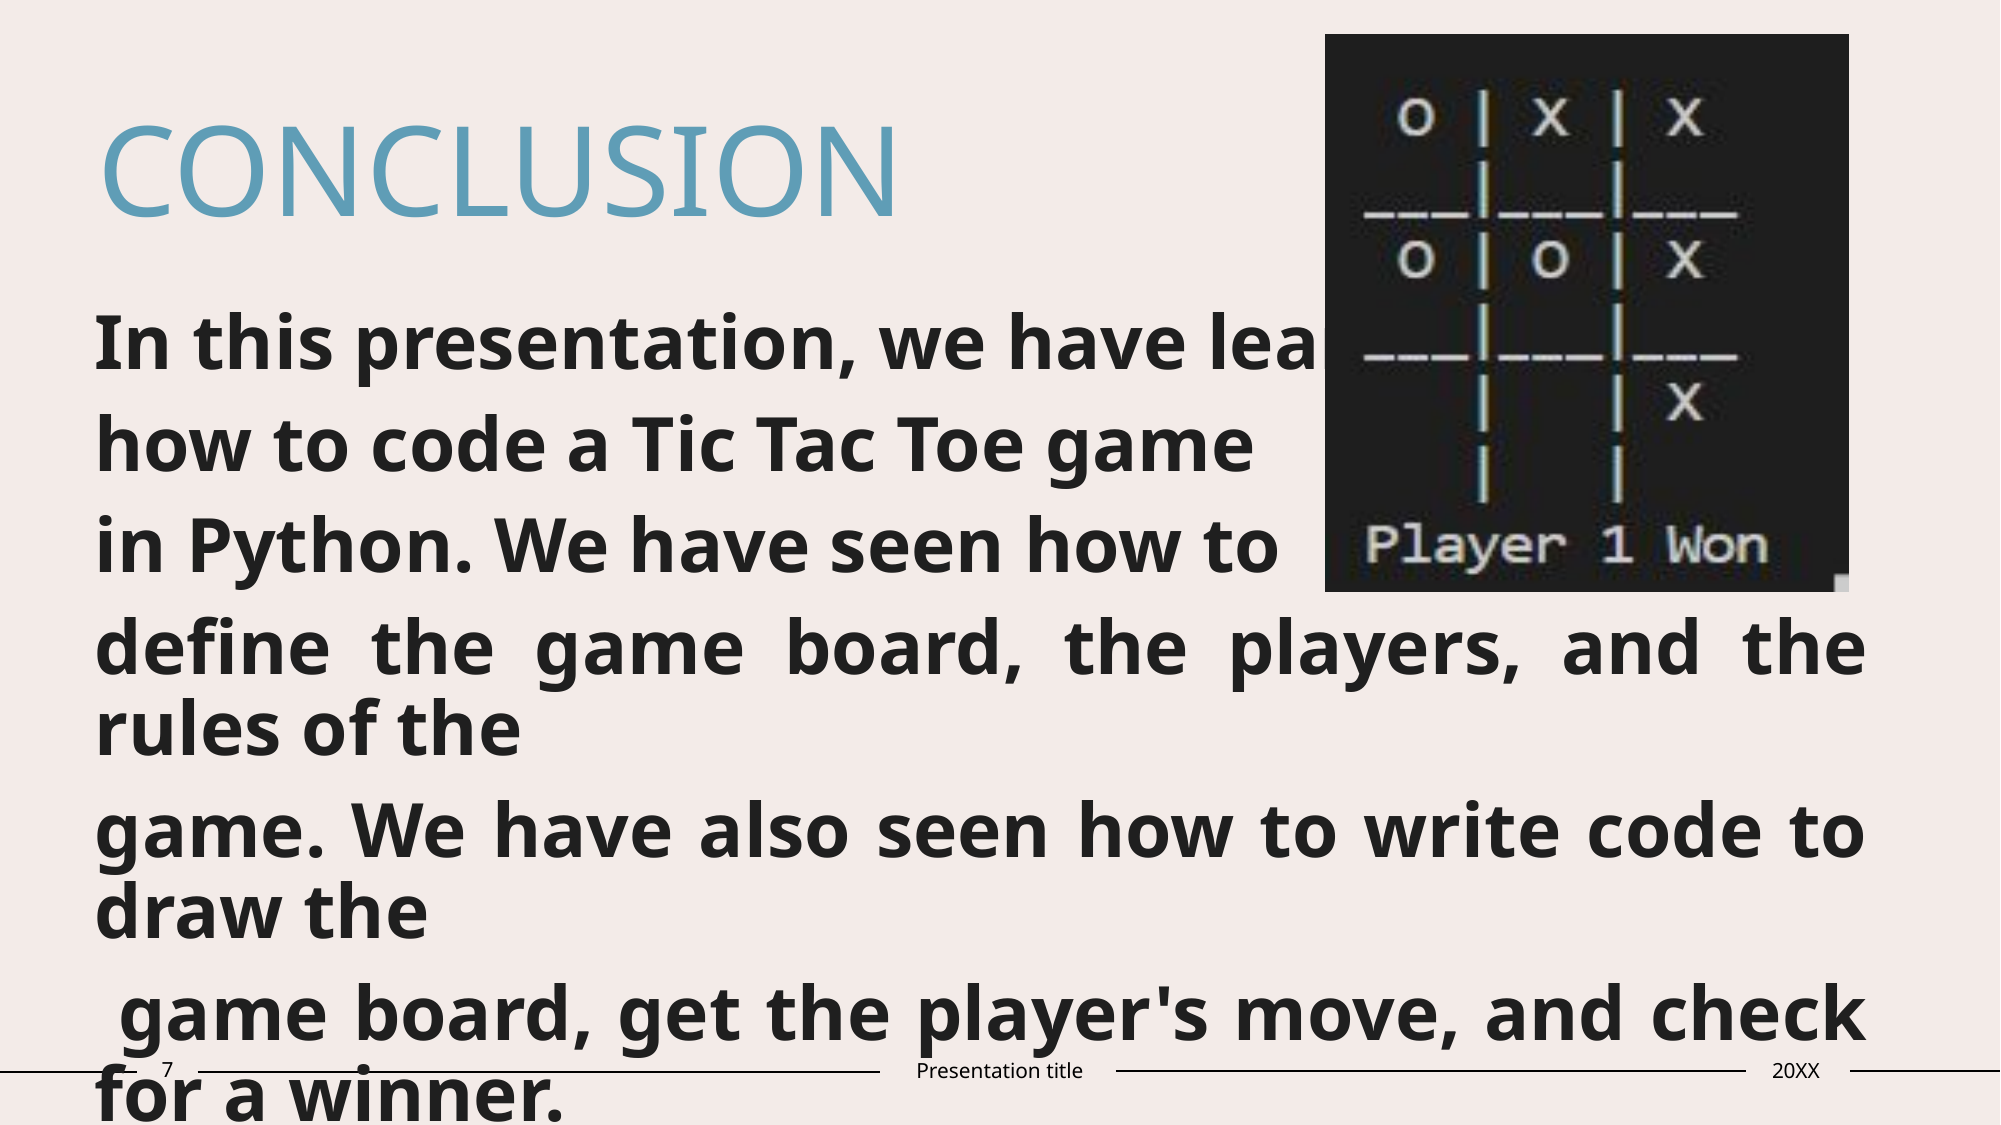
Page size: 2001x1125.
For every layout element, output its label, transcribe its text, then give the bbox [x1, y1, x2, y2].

title CONCLUSION [79, 83, 923, 251]
slide_number 7 [137, 1050, 198, 1091]
picture [1325, 34, 1849, 593]
footer Presentation title [879, 1050, 1120, 1091]
list In this presentation, we have learned how to code a Tic Tac Toe game in Python. We have seen how to define the game board, the players, and the rules of the game. We have also seen how to write code to draw the game board, get the player's move, and check for a winner. [79, 296, 1884, 980]
slide_number 20XX [1743, 1050, 1849, 1091]
